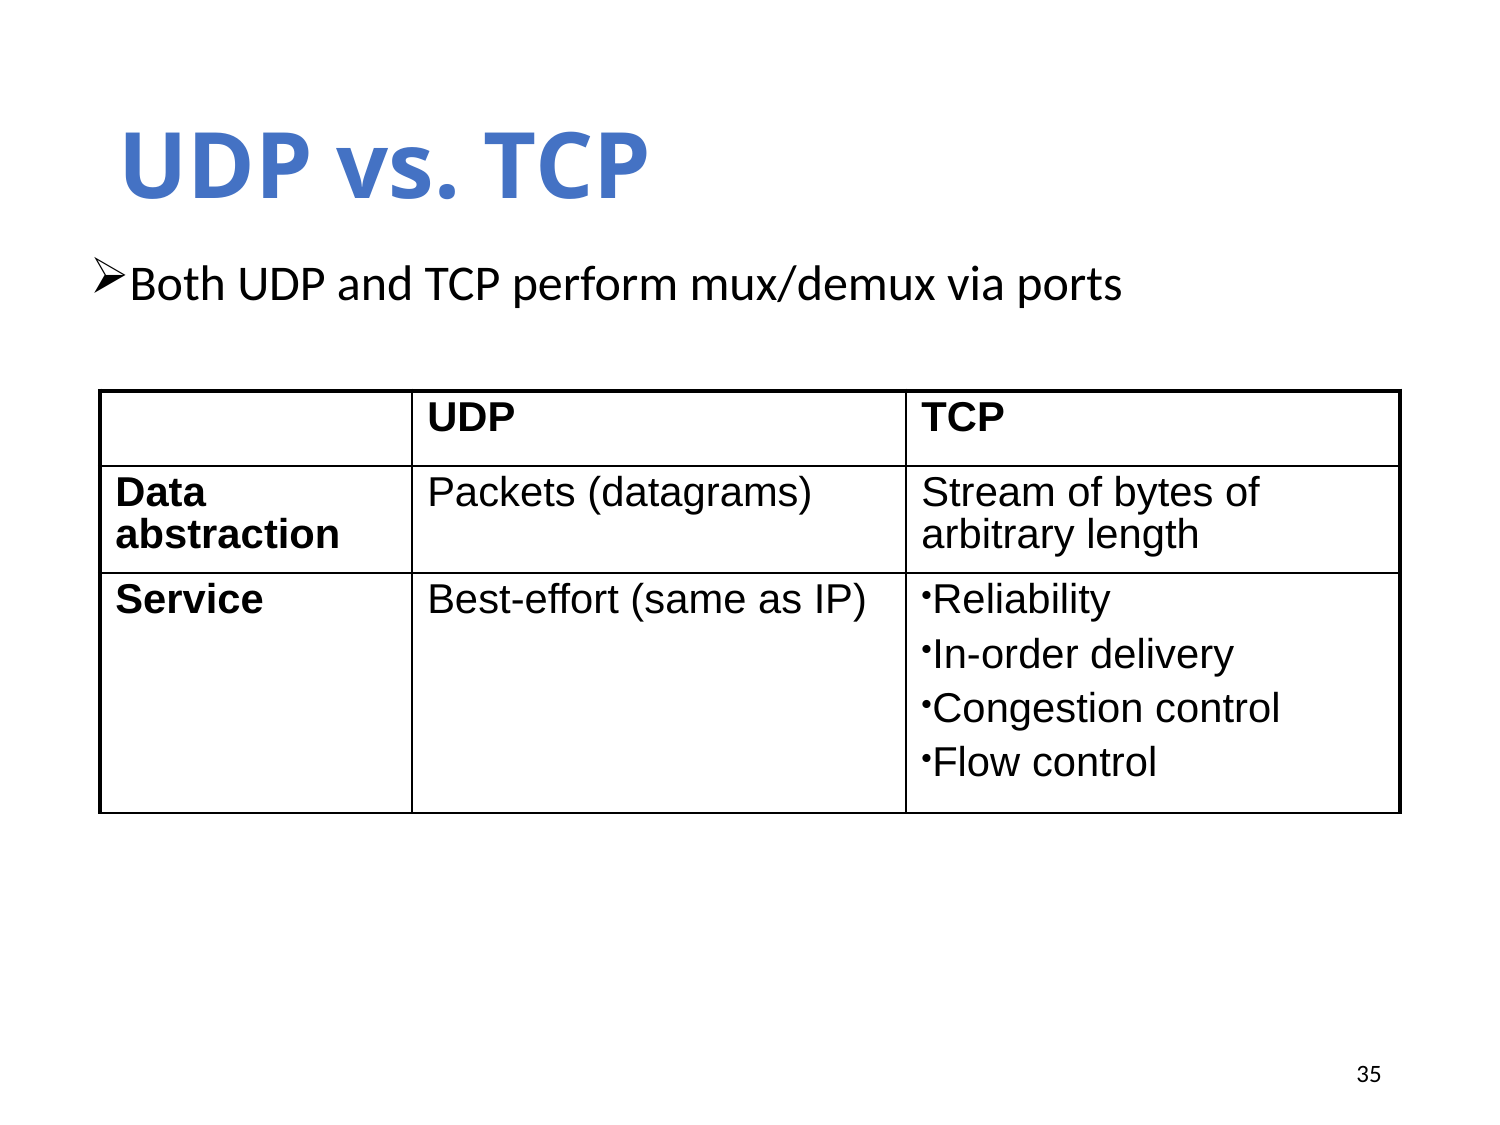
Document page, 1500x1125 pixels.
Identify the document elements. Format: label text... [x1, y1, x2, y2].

list Both UDP and TCP perform mux/demux via ports [0, 249, 1325, 363]
table_cell Reliability In-order delivery Congestion control Flow control [907, 574, 1398, 812]
title UDP vs. TCP [103, 59, 1397, 278]
slide_number 35 [1059, 1042, 1397, 1103]
table_cell Data abstraction [102, 467, 411, 572]
table_cell Service [102, 574, 411, 812]
table_header UDP [413, 393, 905, 465]
table_header TCP [907, 393, 1398, 465]
table_cell Best-effort (same as IP) [413, 574, 905, 812]
table_cell Stream of bytes of arbitrary length [907, 467, 1398, 572]
table_cell Packets (datagrams) [413, 467, 905, 572]
table_header [102, 393, 411, 465]
